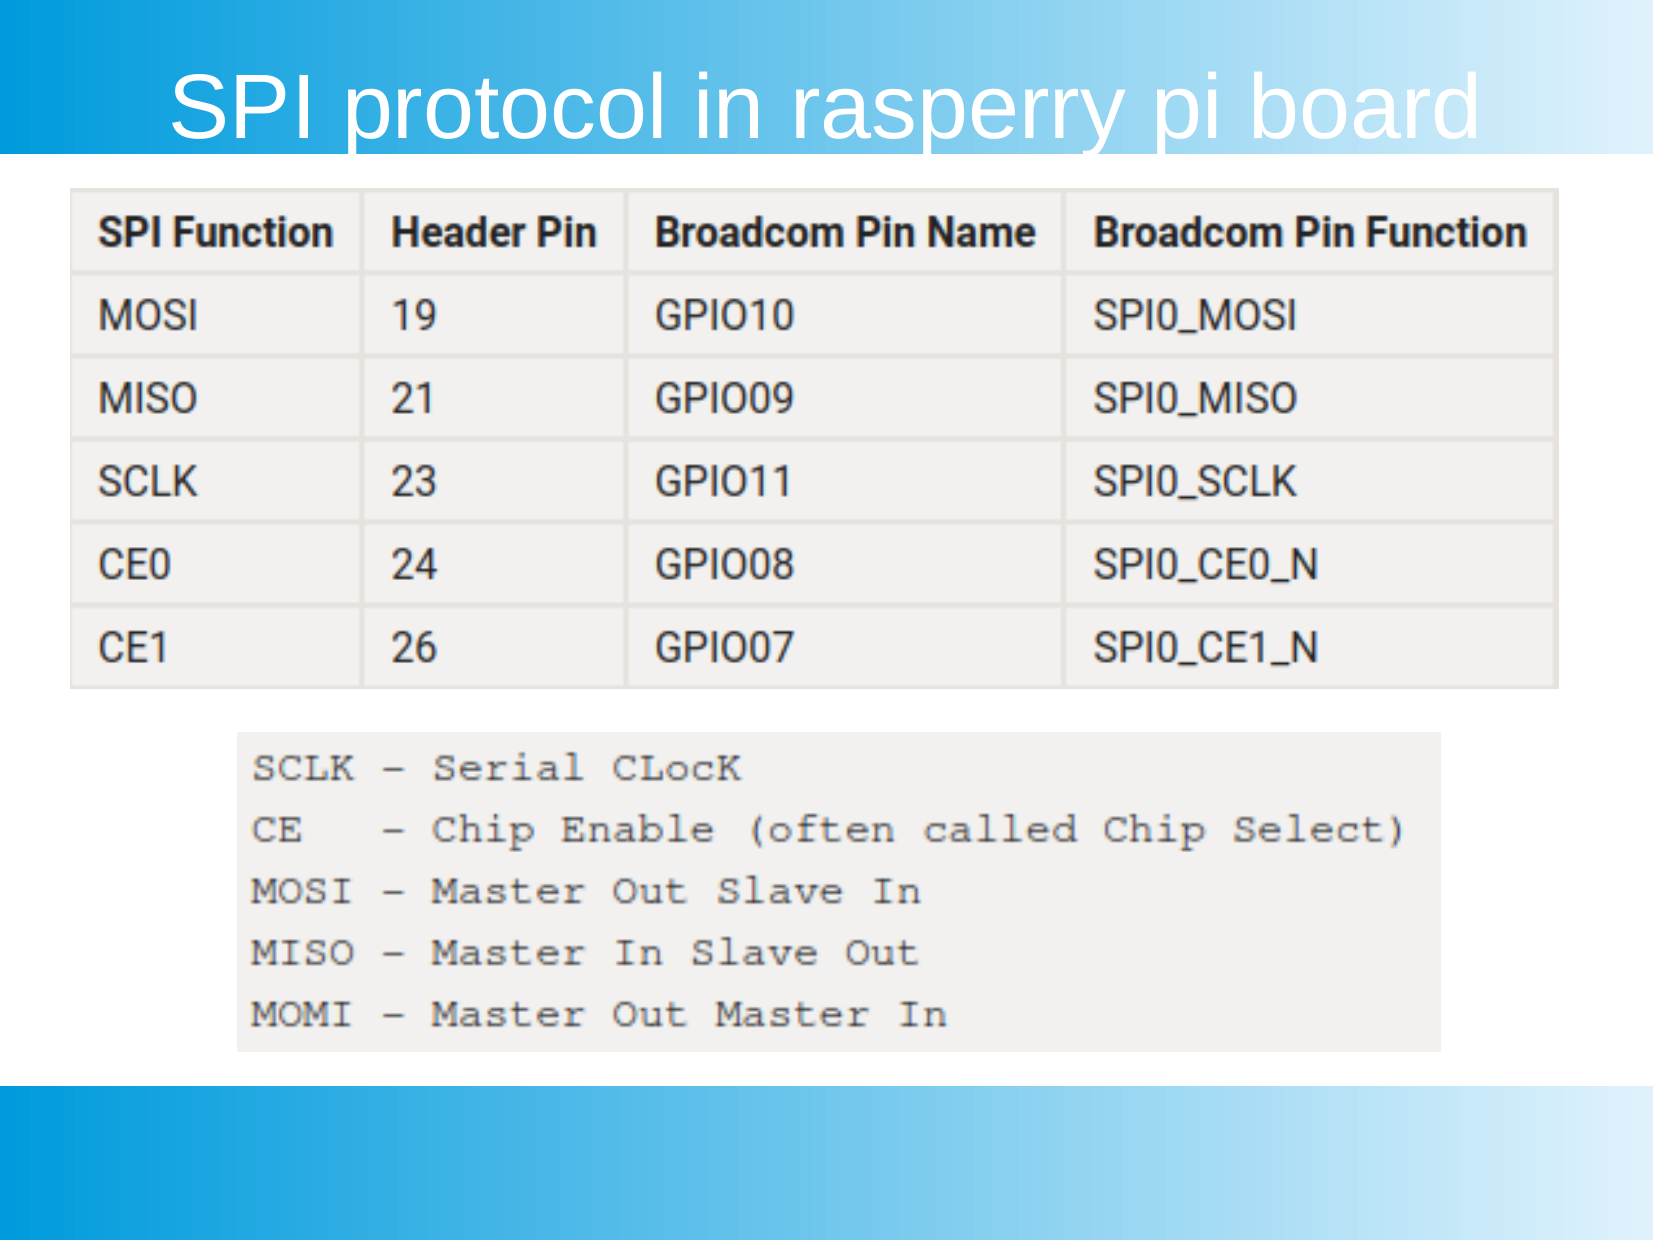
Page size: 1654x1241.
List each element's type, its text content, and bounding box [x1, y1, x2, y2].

picture [70, 188, 1560, 689]
text_box SPI protocol in rasperry pi board [82, 49, 1571, 154]
picture [237, 731, 1442, 1052]
